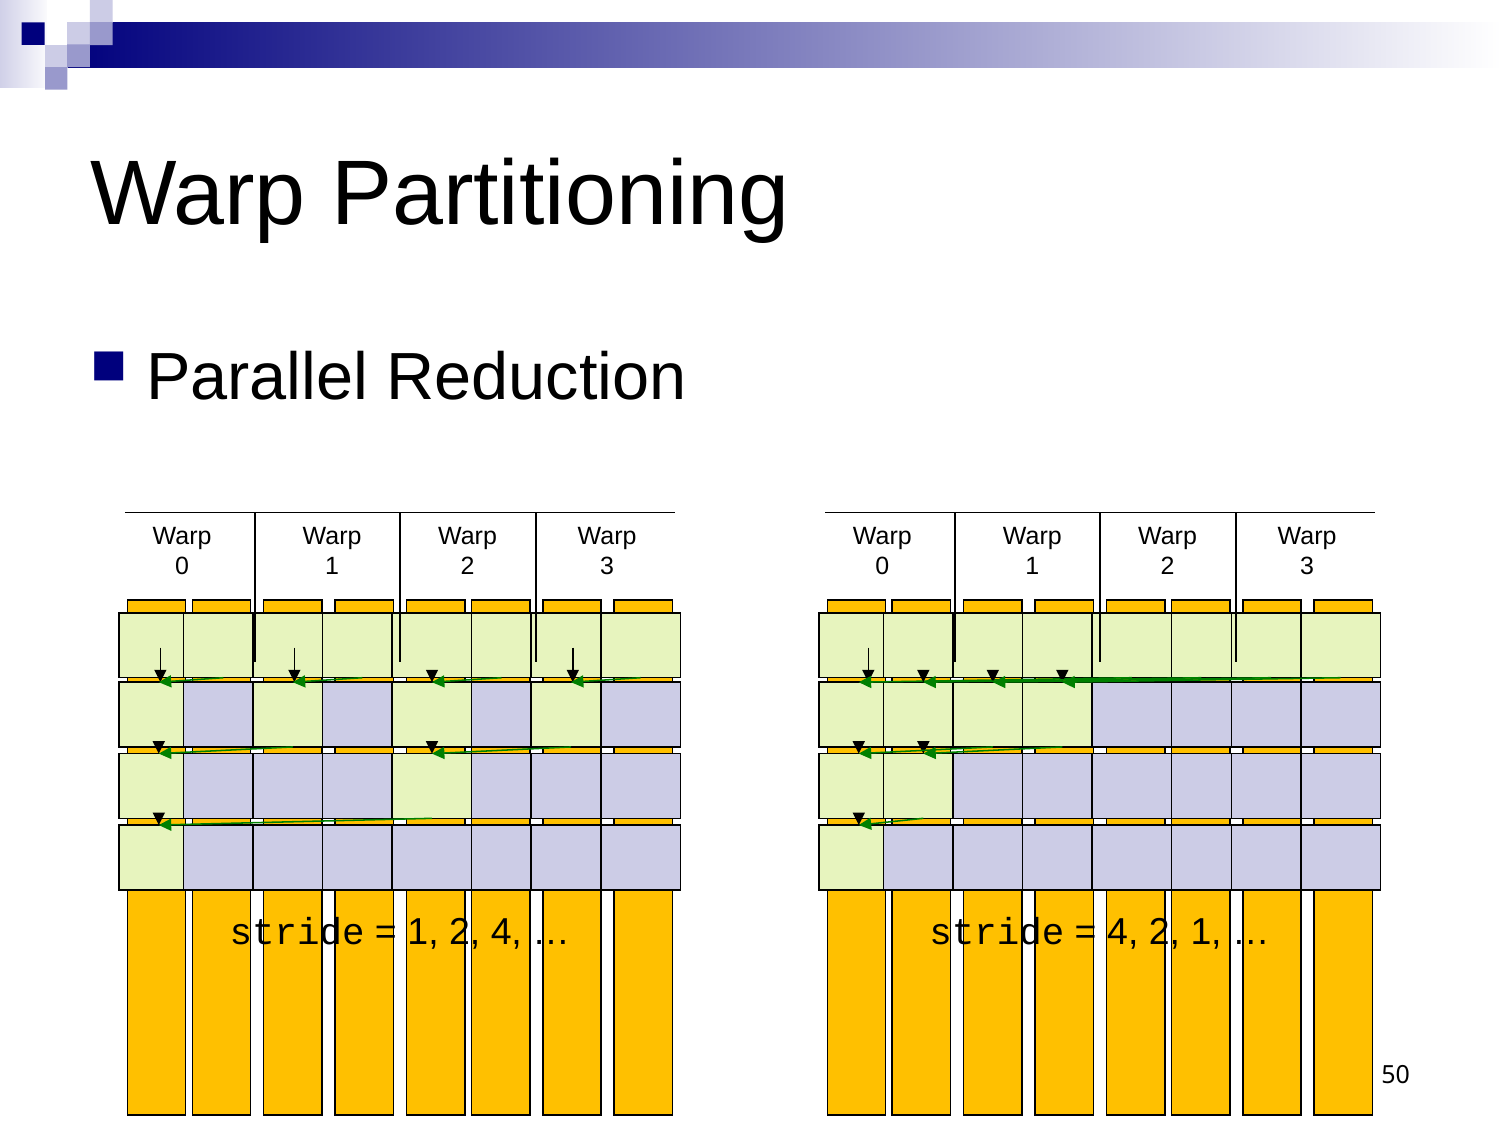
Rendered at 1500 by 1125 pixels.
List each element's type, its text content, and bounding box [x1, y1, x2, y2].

text_box Warp 2 [1123, 521, 1213, 586]
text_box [126, 599, 673, 871]
title Warp Partitioning [75, 75, 1425, 300]
text_box Warp 3 [562, 521, 652, 588]
text_box stride = 4, 2, 1, … [914, 899, 1286, 960]
text_box Warp 1 [287, 521, 377, 586]
text_box Warp 3 [1262, 521, 1352, 588]
text_box Warp 0 [837, 521, 927, 588]
slide_number 50 [1074, 1024, 1426, 1101]
text_box Warp 2 [423, 521, 513, 586]
list Parallel Reduction [75, 324, 1425, 438]
text_box Warp 0 [137, 521, 227, 588]
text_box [827, 599, 1373, 871]
text_box stride = 1, 2, 4, … [214, 899, 586, 960]
text_box Warp 1 [987, 521, 1077, 586]
